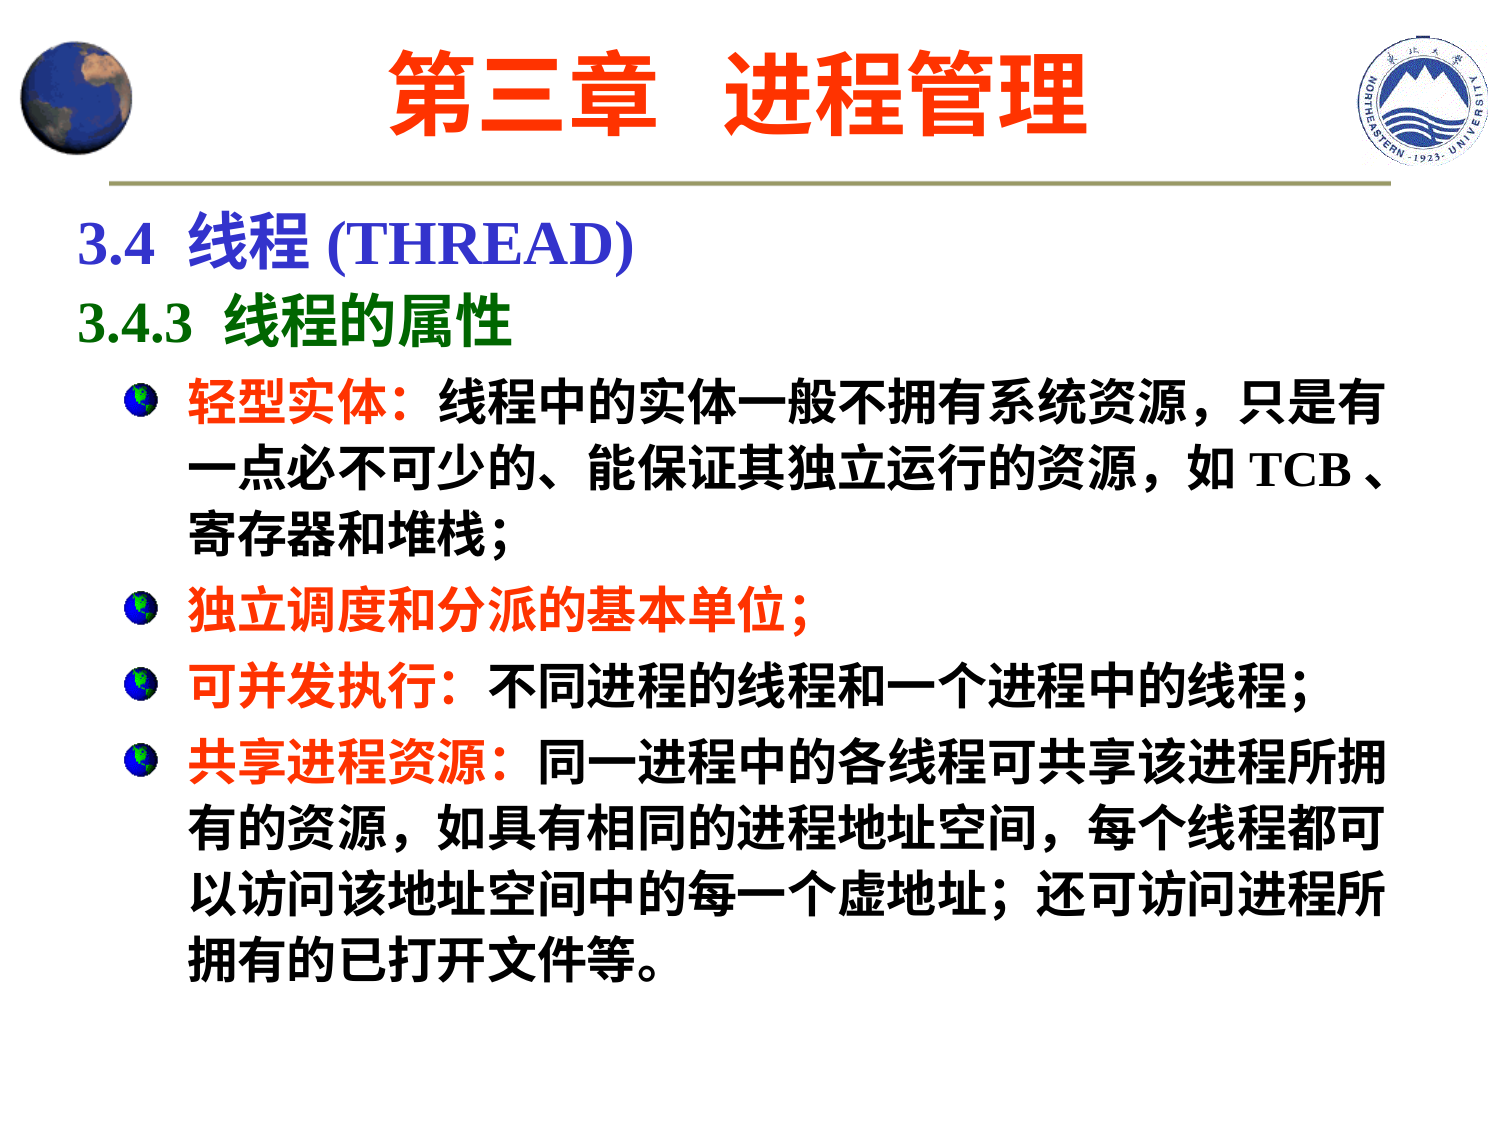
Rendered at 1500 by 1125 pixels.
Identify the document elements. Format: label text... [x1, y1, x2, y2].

text_box 3.4 线程(THREAD) 3.4.3 线程的属性 轻型实体：线程中的实体一般不拥有系统资源，只是有一点必不可少的、能保证其独立运行的资源，如TCB、寄存器和堆栈； 独立调度和分派的基本单位； 可并发执行：不同进程的线程和一个进程中的线程； 共享进程资源：同一进程中的各线程可共享该进程所拥有的资源，如具有相同的进程地址空间，每个线程都可以访问该地址空间中的每一个虚地址；还可访问进程所拥有的已打开文件等。 [62, 187, 1438, 996]
picture [123, 382, 159, 418]
picture [1352, 33, 1490, 171]
picture [0, 37, 138, 161]
picture [123, 666, 159, 702]
text_box 第三章 进程管理 [174, 10, 1300, 173]
picture [109, 175, 1391, 187]
picture [123, 742, 159, 778]
picture [123, 590, 159, 626]
